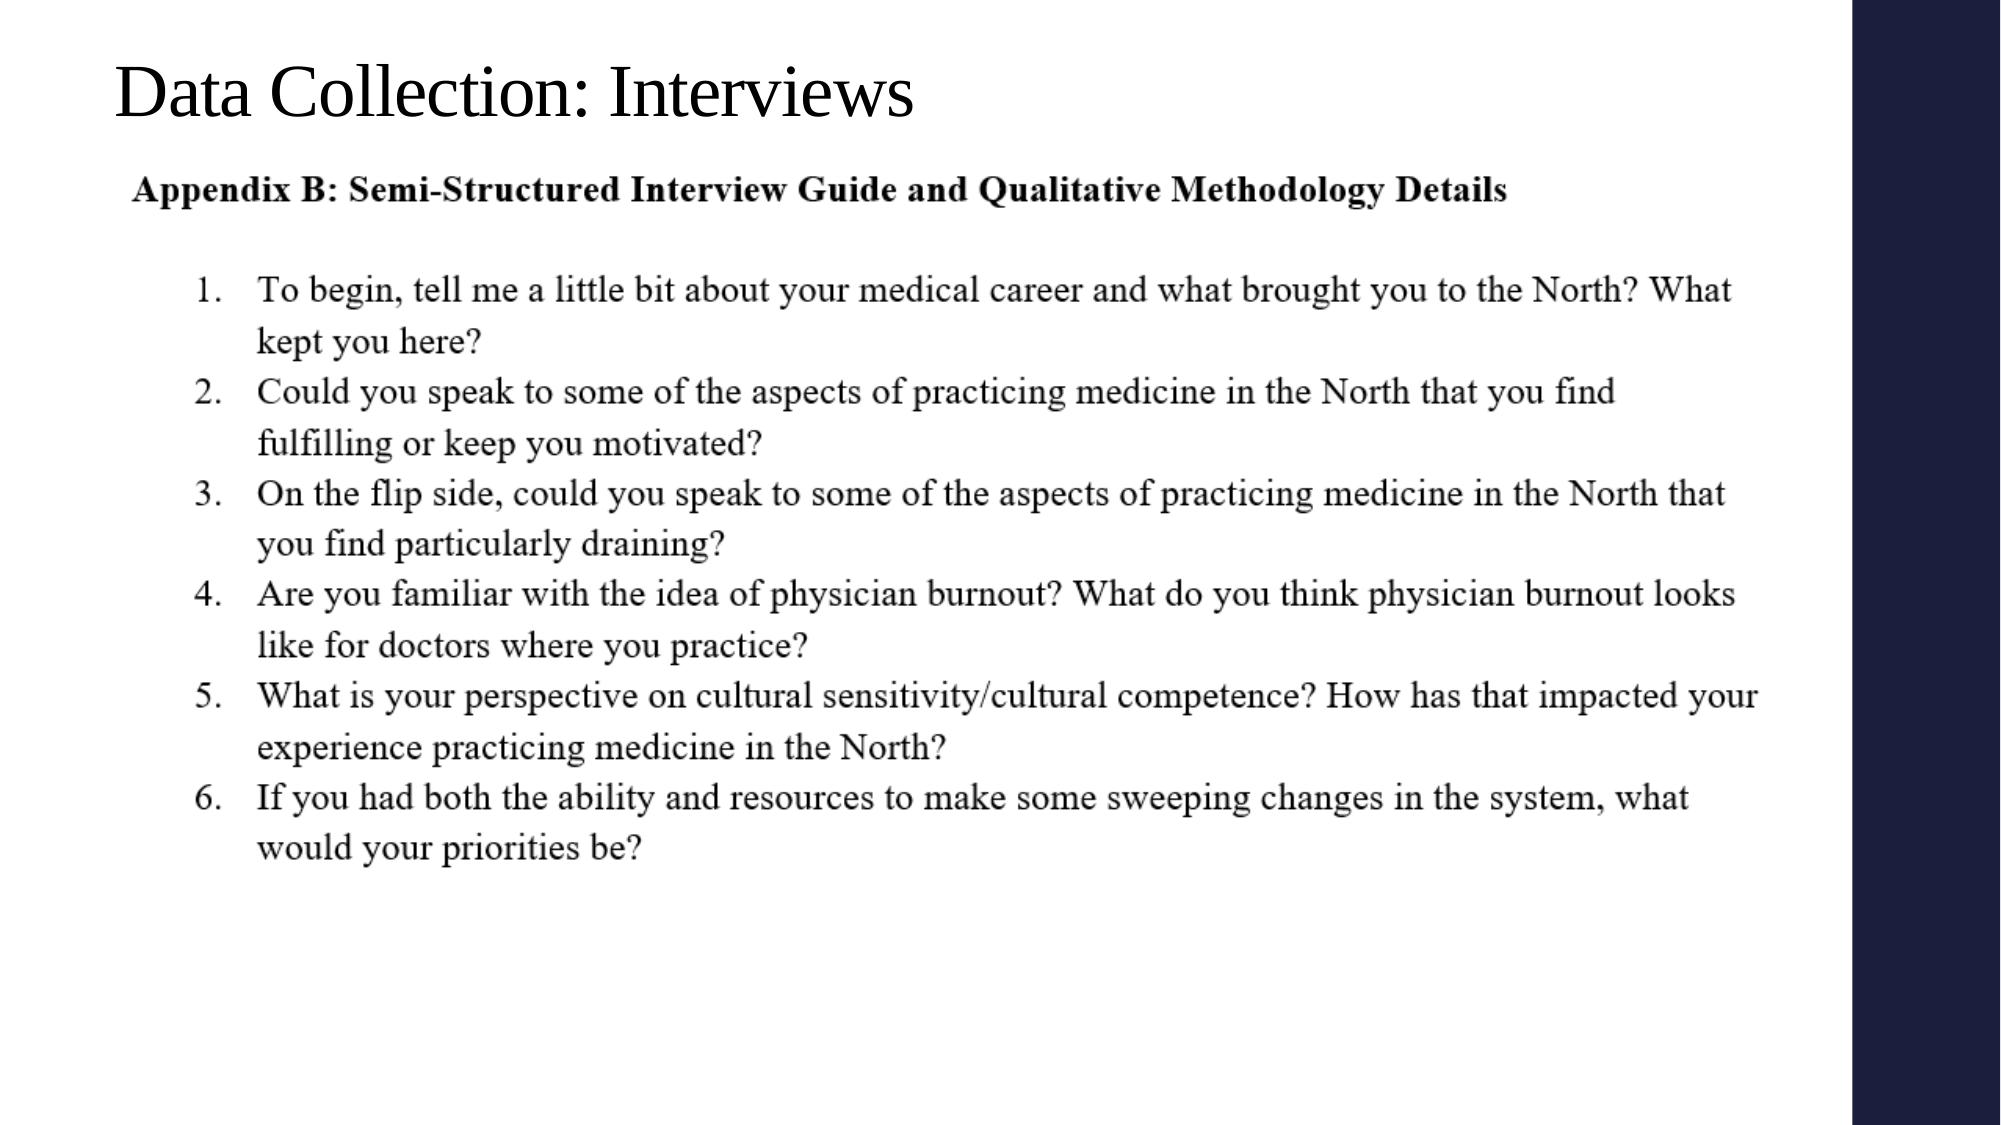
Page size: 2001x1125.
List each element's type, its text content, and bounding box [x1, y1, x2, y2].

title Data Collection: Interviews [99, 37, 1813, 140]
picture [99, 139, 1786, 888]
